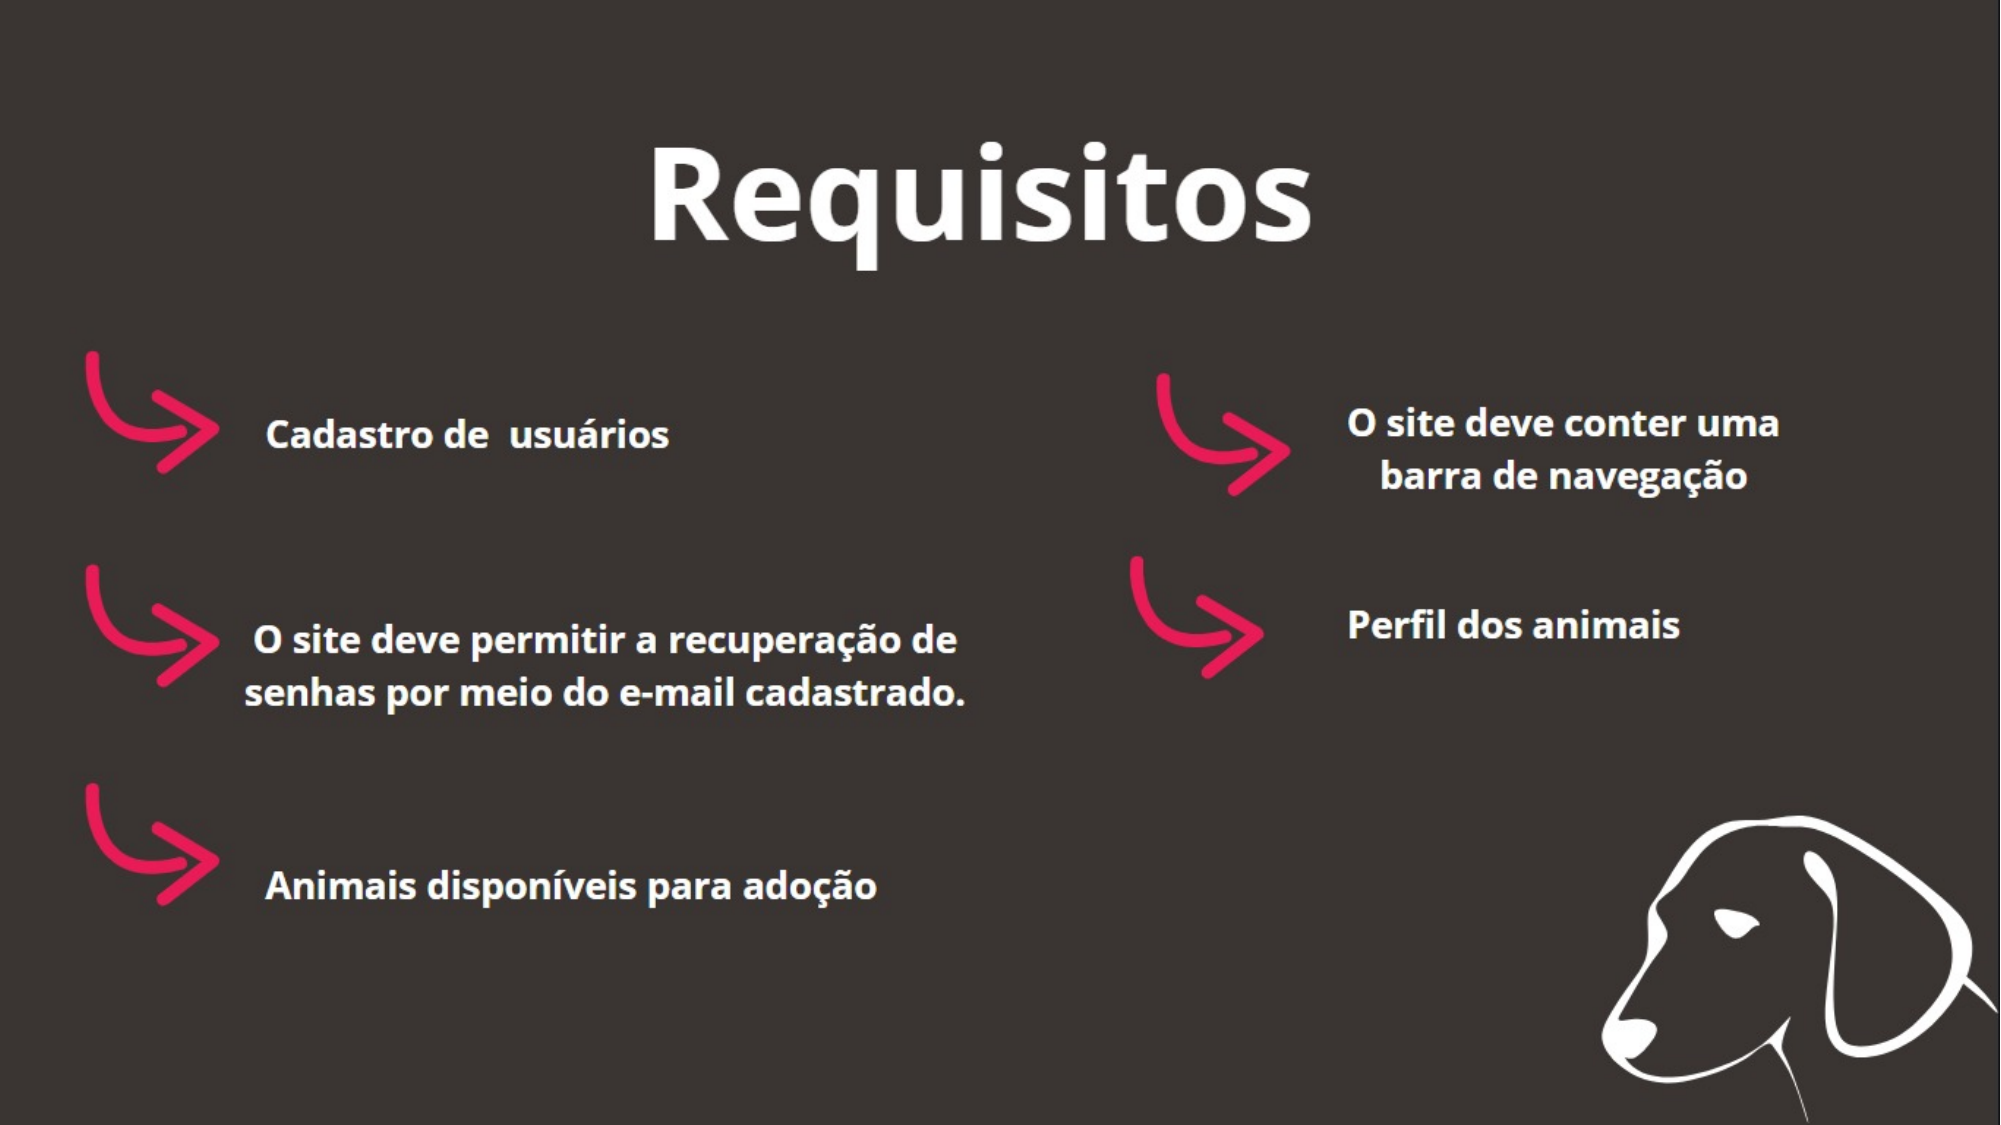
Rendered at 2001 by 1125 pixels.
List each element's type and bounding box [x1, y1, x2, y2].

list [0, 0, 2000, 1125]
